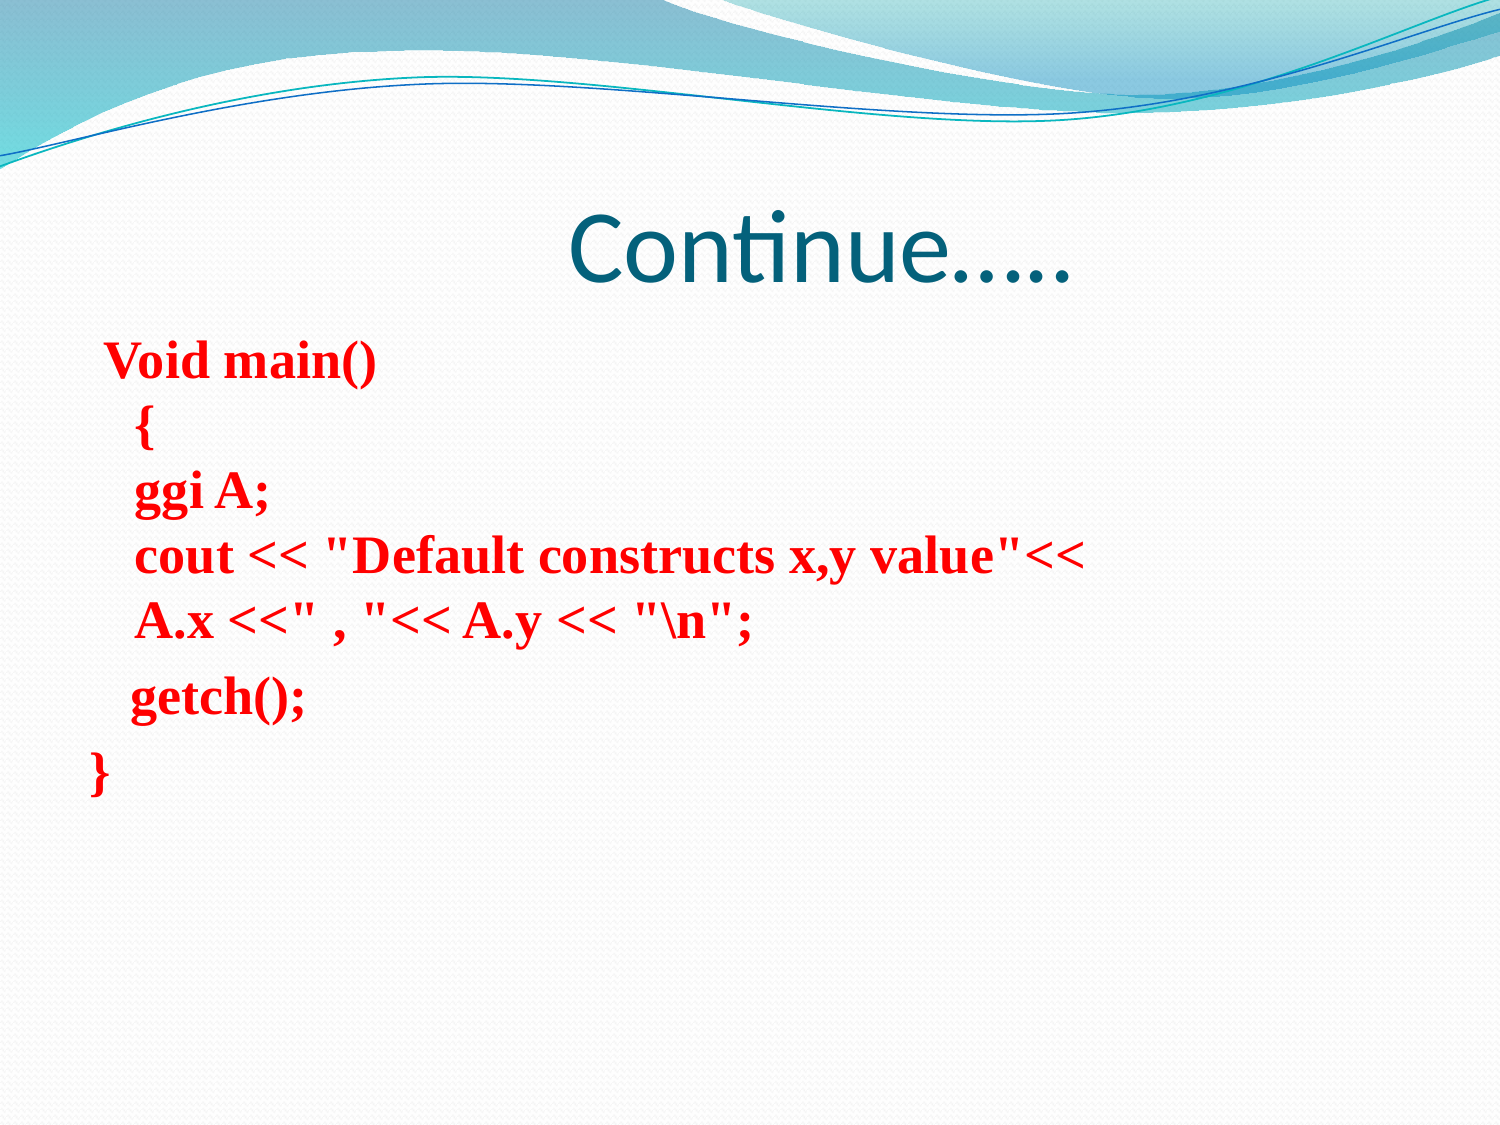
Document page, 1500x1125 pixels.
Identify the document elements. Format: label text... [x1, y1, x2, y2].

title Continue….. [75, 115, 1425, 303]
list Void main() { ggi A; cout << "Default constructs x,y value"<< A.x <<" , "<< A.y << "\n"; getch(); } [75, 317, 1425, 1038]
